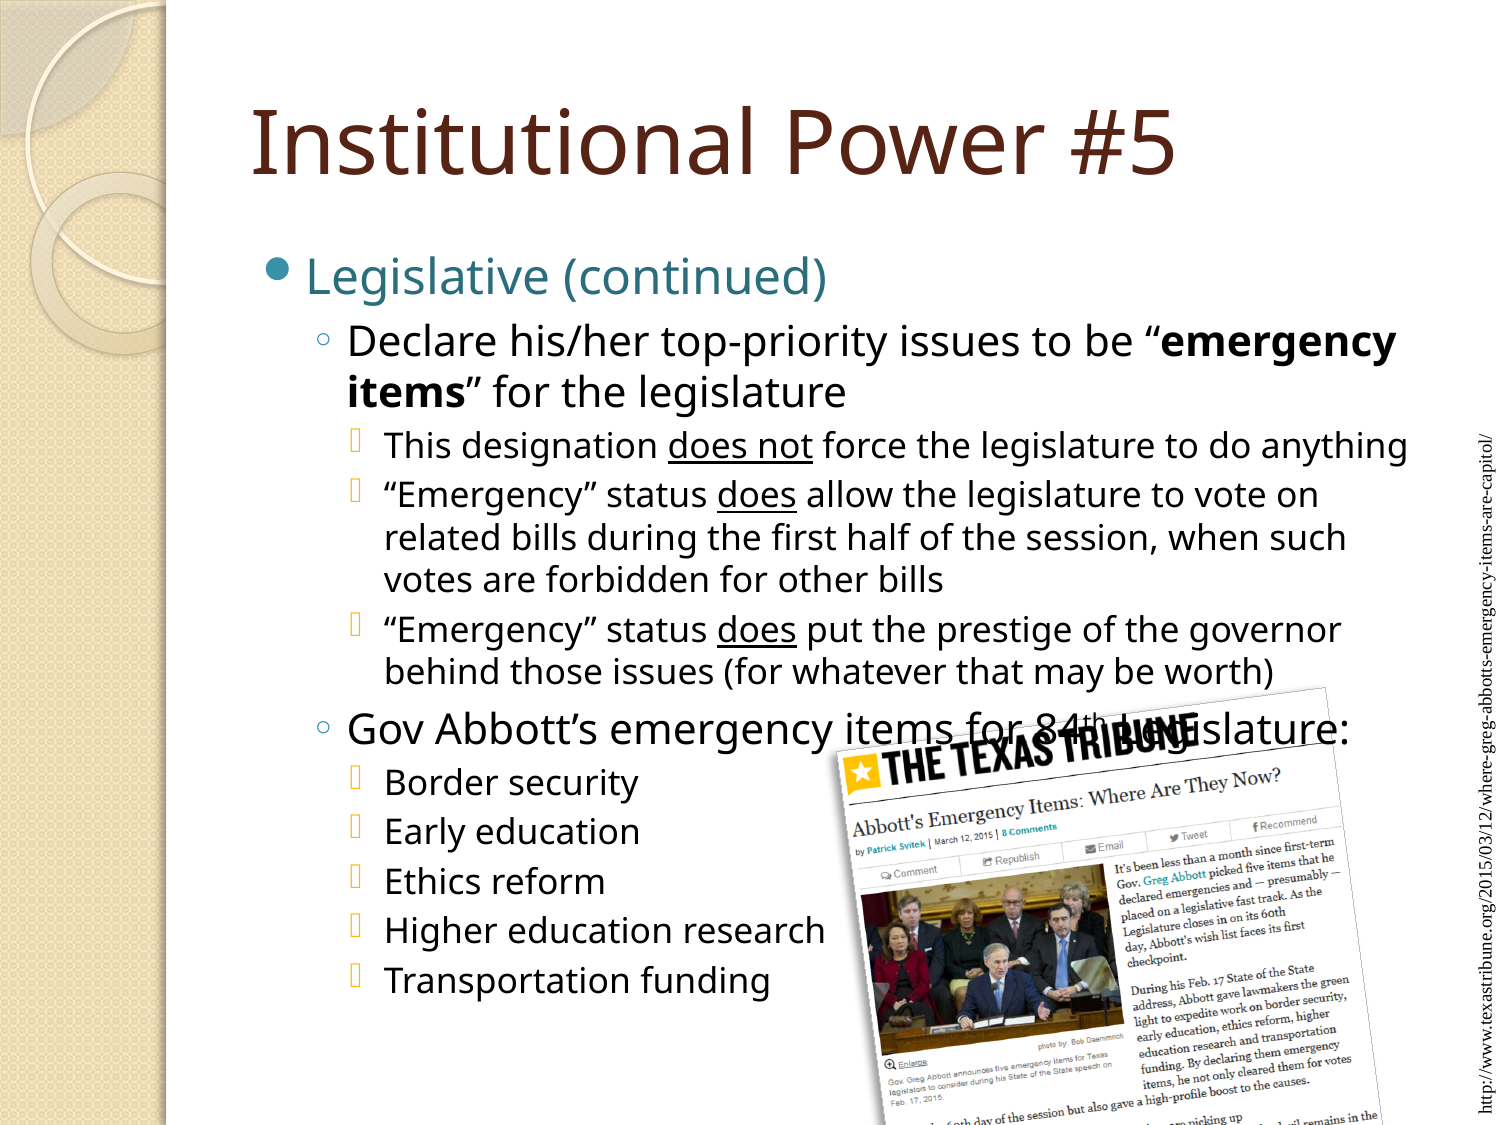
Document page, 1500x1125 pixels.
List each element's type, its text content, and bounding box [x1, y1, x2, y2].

list Legislative (continued) Declare his/her top-priority issues to be “emergency items” for the legislature This designation does not force the legislature to do anything “Emergency” status does allow the legislature to vote on related bills during the first half of the session, when such votes are forbidden for other bills “Emergency” status does put the prestige of the governor behind those issues (for whatever that may be worth) Gov Abbott’s emergency items for 84th Legislature: Border security Early education Ethics reform Higher education research Transportation funding [235, 237, 1450, 1025]
title Institutional Power #5 [235, 45, 1466, 233]
picture [869, 716, 1383, 1125]
text_box http://www.texastribune.org/2015/03/12/where-greg-abbotts-emergency-items-are-capitol/ [1465, 379, 1500, 1125]
